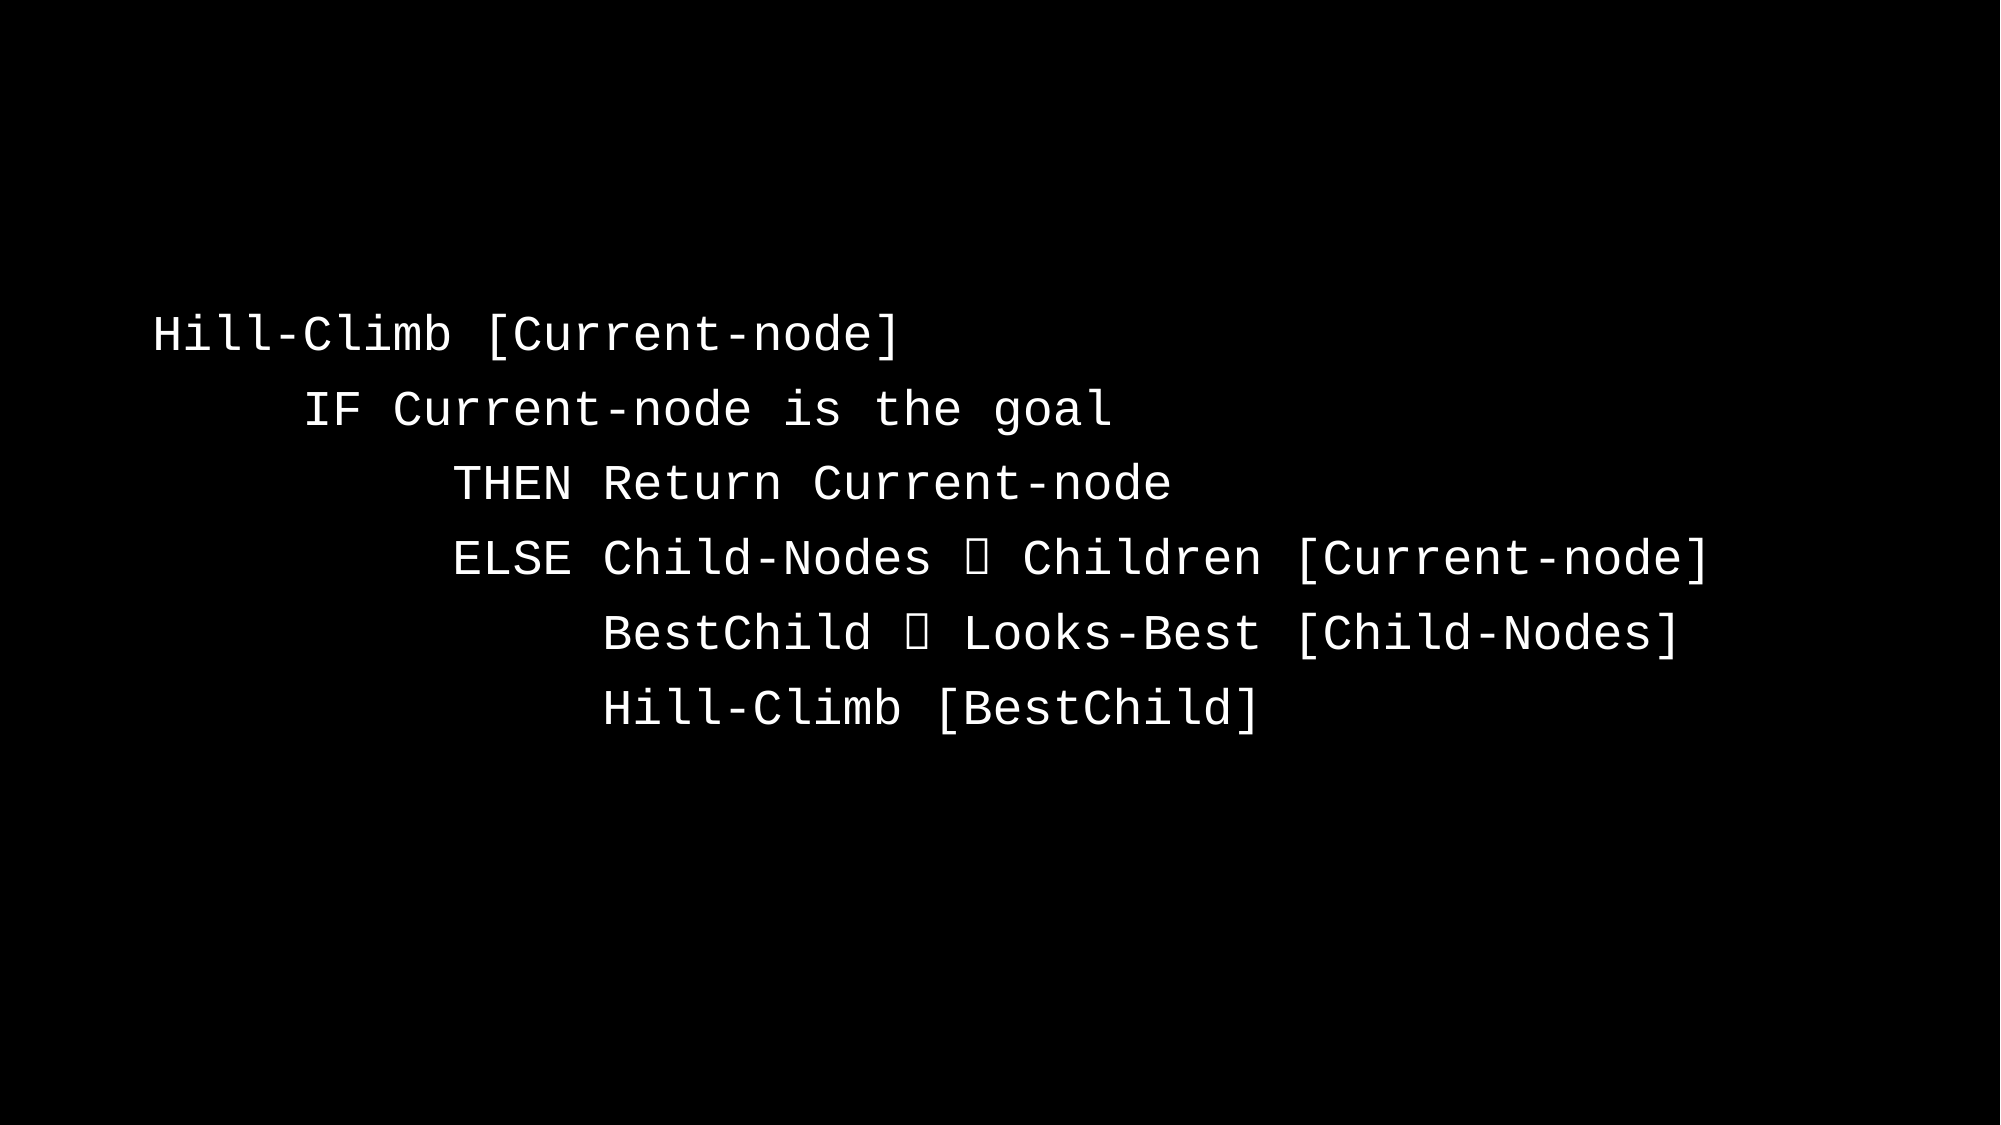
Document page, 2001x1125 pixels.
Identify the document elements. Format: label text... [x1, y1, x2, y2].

list Hill-Climb [Current-node] IF Current-node is the goal THEN Return Current-node ELSE Child-Nodes  Children [Current-node] BestChild  Looks-Best [Child-Nodes] Hill-Climb [BestChild] [137, 299, 1863, 1014]
